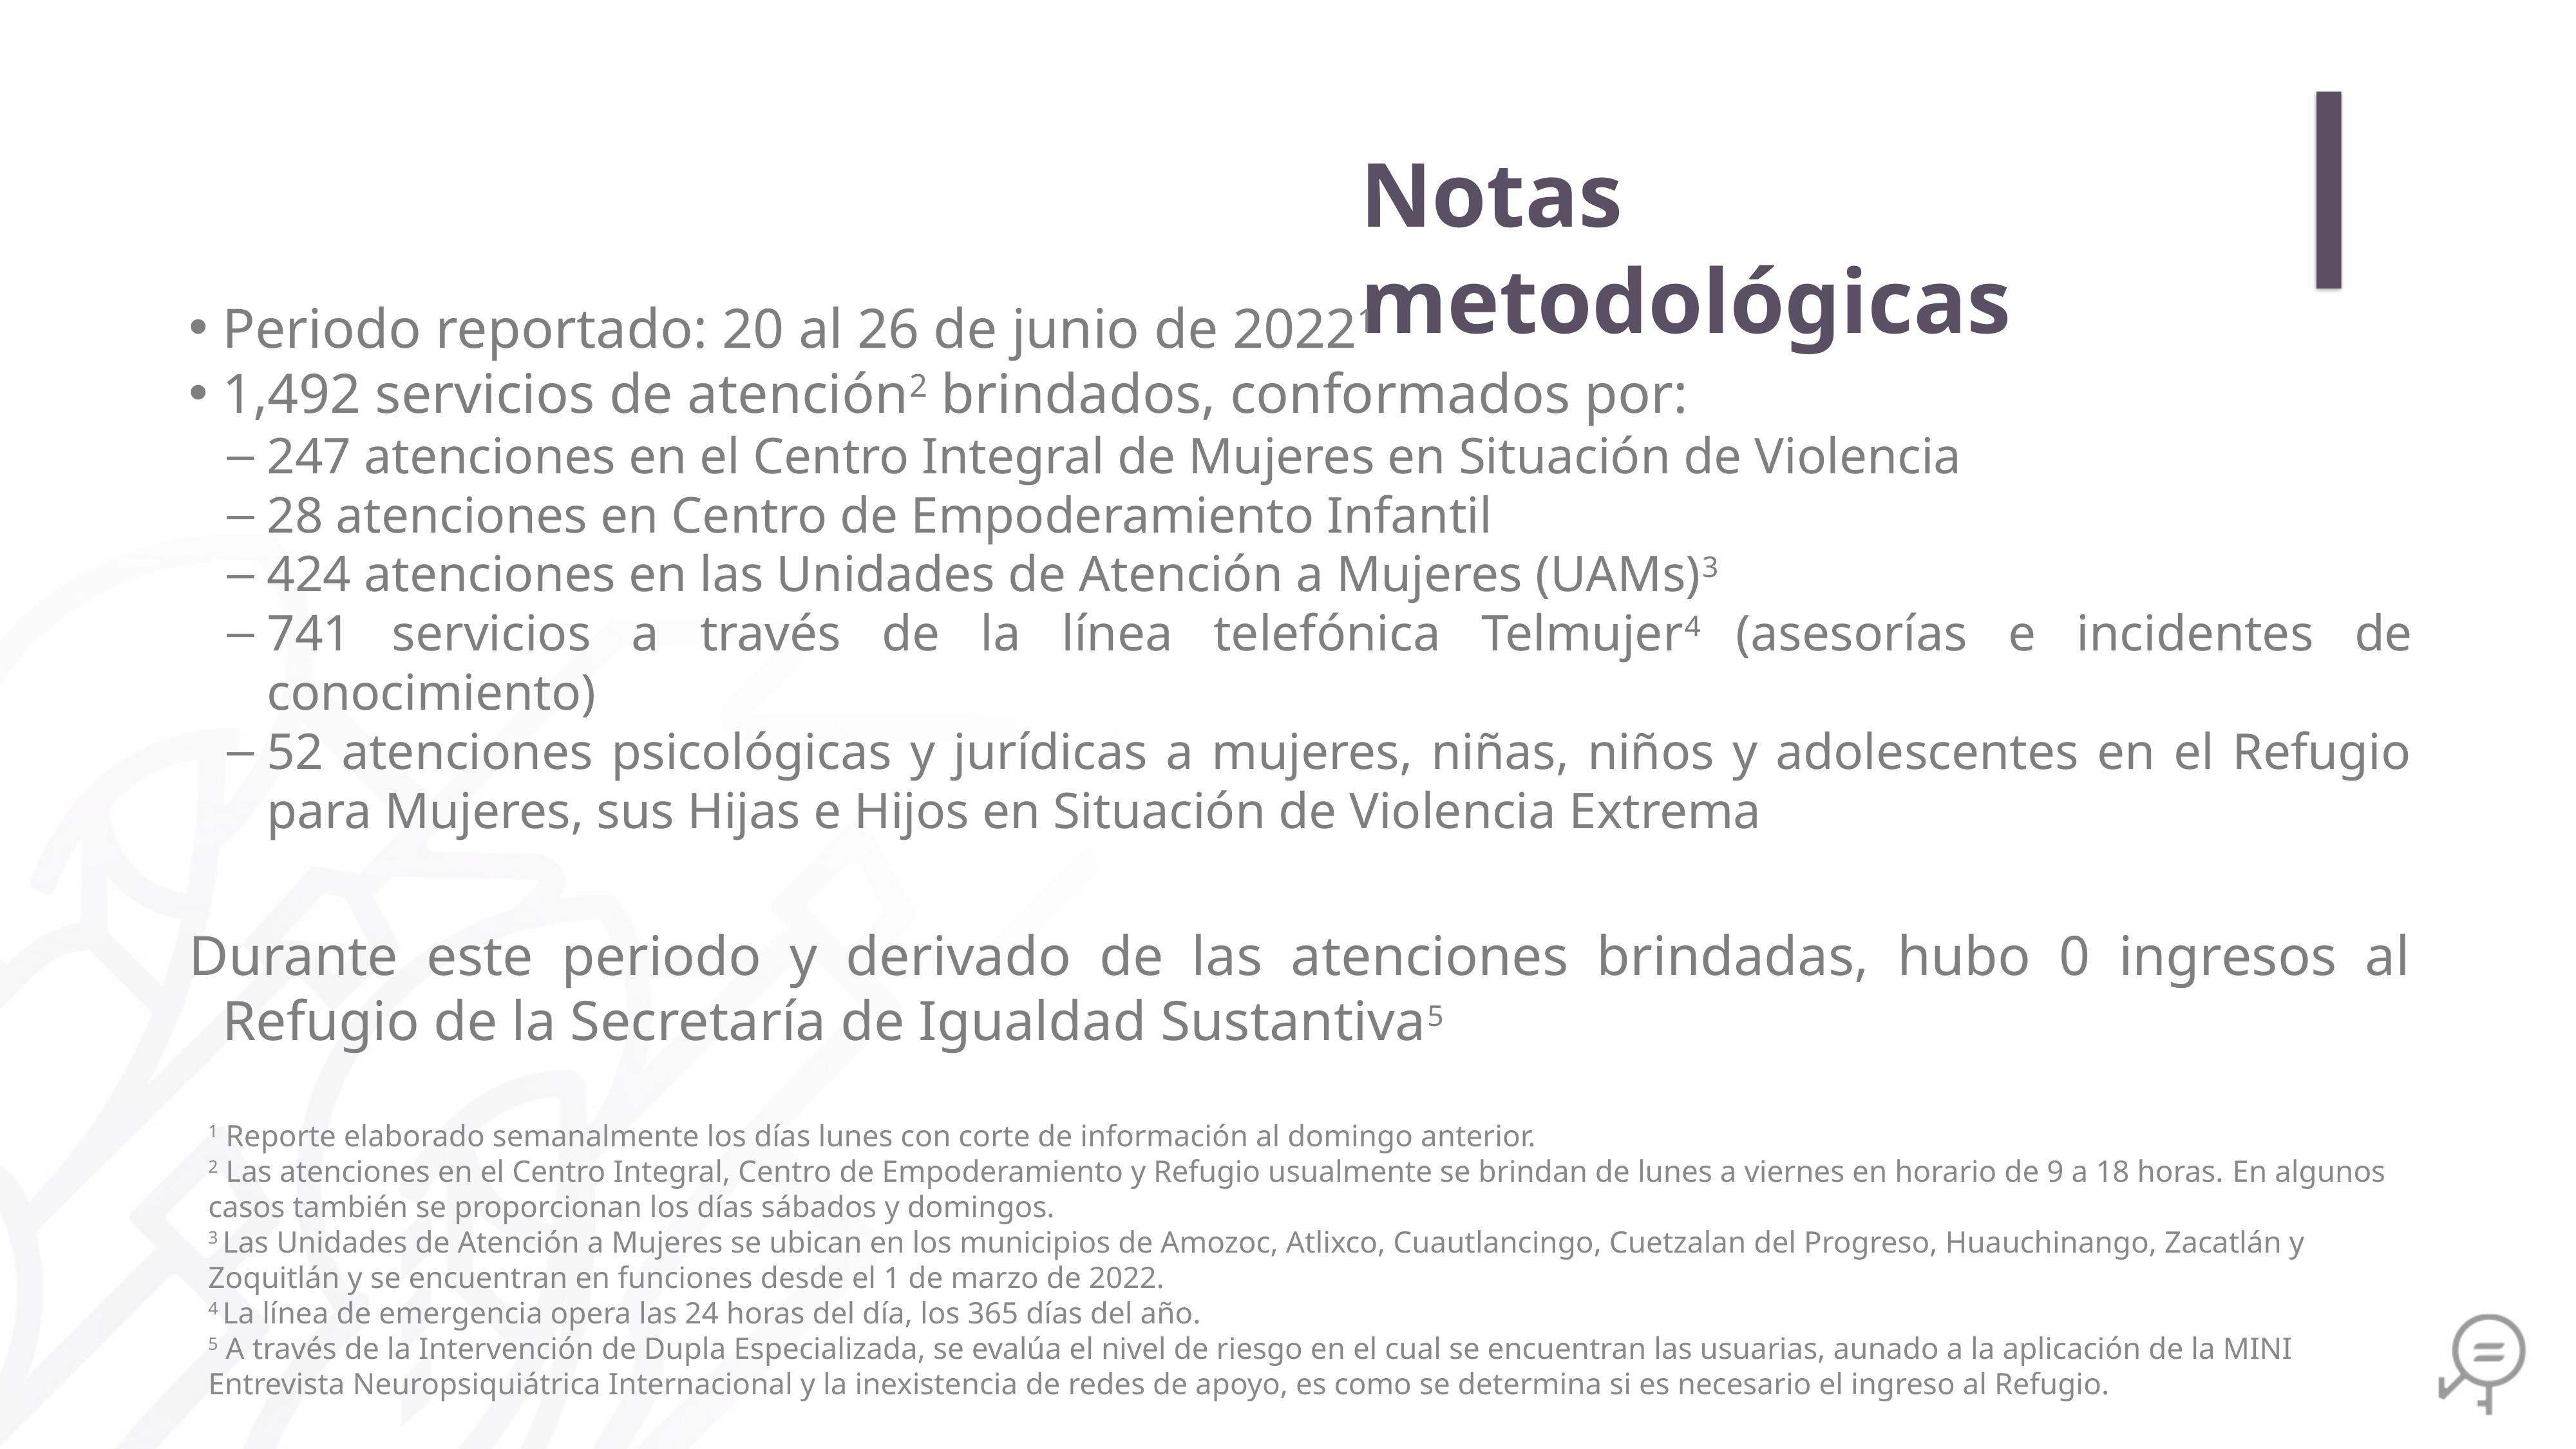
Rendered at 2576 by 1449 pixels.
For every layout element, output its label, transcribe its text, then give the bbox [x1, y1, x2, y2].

text_box 1 Reporte elaborado semanalmente los días lunes con corte de información al domingo anterior. 2 Las atenciones en el Centro Integral, Centro de Empoderamiento y Refugio usualmente se brindan de lunes a viernes en horario de 9 a 18 horas. En algunos casos también se proporcionan los días sábados y domingos. 3 Las Unidades de Atención a Mujeres se ubican en los municipios de Amozoc, Atlixco, Cuautlancingo, Cuetzalan del Progreso, Huauchinango, Zacatlán y Zoquitlán y se encuentran en funciones desde el 1 de marzo de 2022. 4 La línea de emergencia opera las 24 horas del día, los 365 días del año. 5 A través de la Intervención de Dupla Especializada, se evalúa el nivel de riesgo en el cual se encuentran las usuarias, aunado a la aplicación de la MINI Entrevista Neuropsiquiátrica Internacional y la inexistencia de redes de apoyo, es como se determina si es necesario el ingreso al Refugio. [198, 1126, 2424, 1392]
text_box [2316, 91, 2342, 288]
text_box Notas metodológicas [1341, 129, 2264, 251]
list Periodo reportado: 20 al 26 de junio de 20221 1,492 servicios de atención2 brindados, conformados por: 247 atenciones en el Centro Integral de Mujeres en Situación de Violencia 28 atenciones en Centro de Empoderamiento Infantil 424 atenciones en las Unidades de Atención a Mujeres (UAMs)3 741 servicios a través de la línea telefónica Telmujer4 (asesorías e incidentes de conocimiento) 52 atenciones psicológicas y jurídicas a mujeres, niñas, niños y adolescentes en el Refugio para Mujeres, sus Hijas e Hijos en Situación de Violencia Extrema Durante este periodo y derivado de las atenciones brindadas, hubo 0 ingresos al Refugio de la Secretaría de Igualdad Sustantiva5 [178, 288, 2424, 1063]
